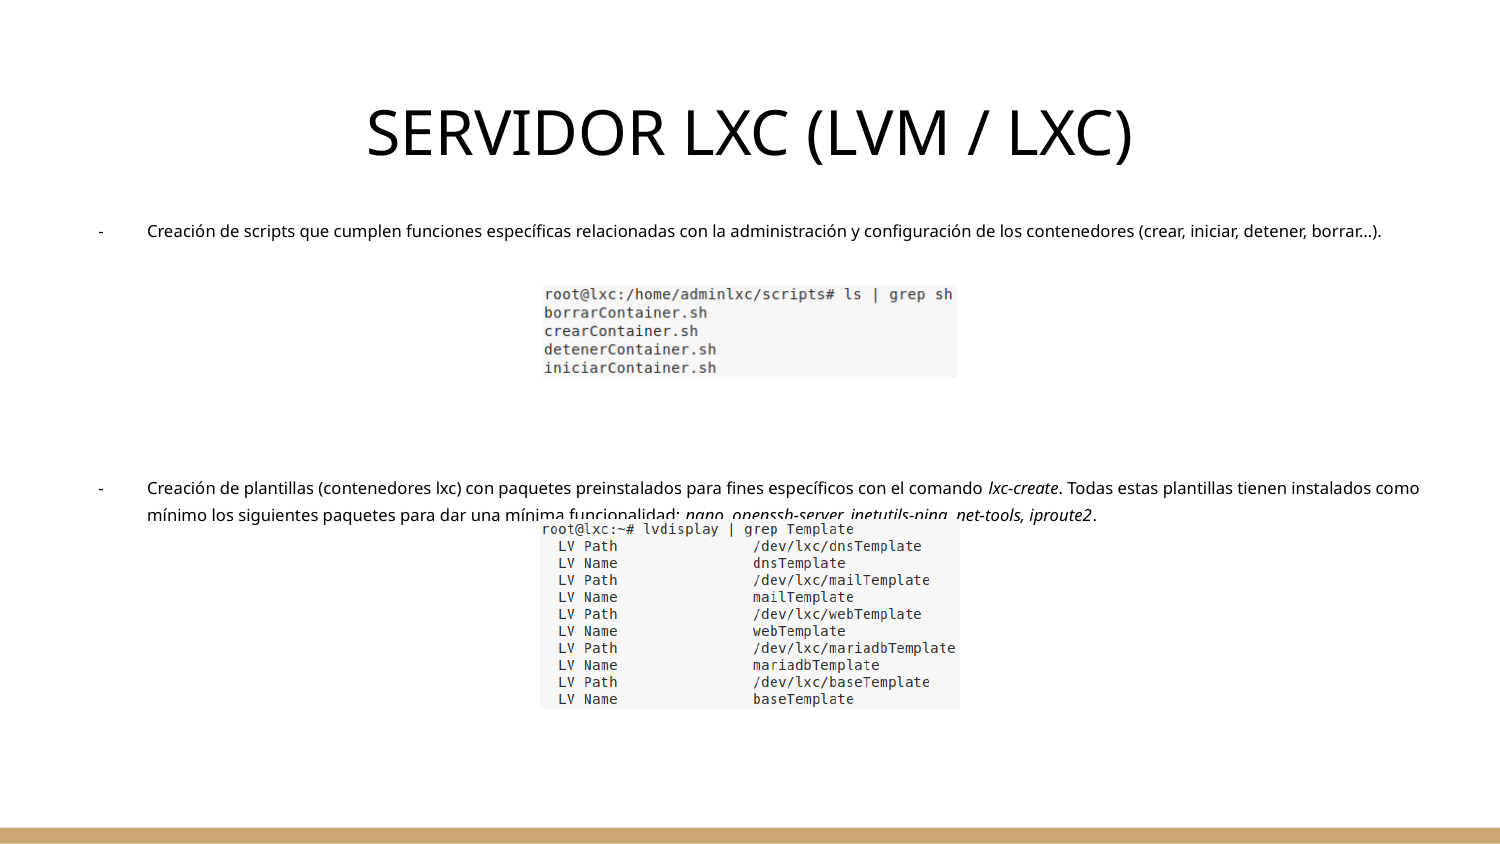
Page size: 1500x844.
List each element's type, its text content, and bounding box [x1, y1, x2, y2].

picture [539, 519, 961, 709]
picture [542, 285, 957, 378]
list Creación de scripts que cumplen funciones específicas relacionadas con la administración y configuración de los contenedores (crear, iniciar, detener, borrar…). Creación de plantillas (contenedores lxc) con paquetes preinstalados para fines específicos con el comando lxc-create. Todas estas plantillas tienen instalados como mínimo los siguientes paquetes para dar una mínima funcionalidad: nano, openssh-server, inetutils-ping, net-tools, iproute2. [51, 200, 1449, 752]
title SERVIDOR LXC (LVM / LXC) [51, 51, 1449, 189]
